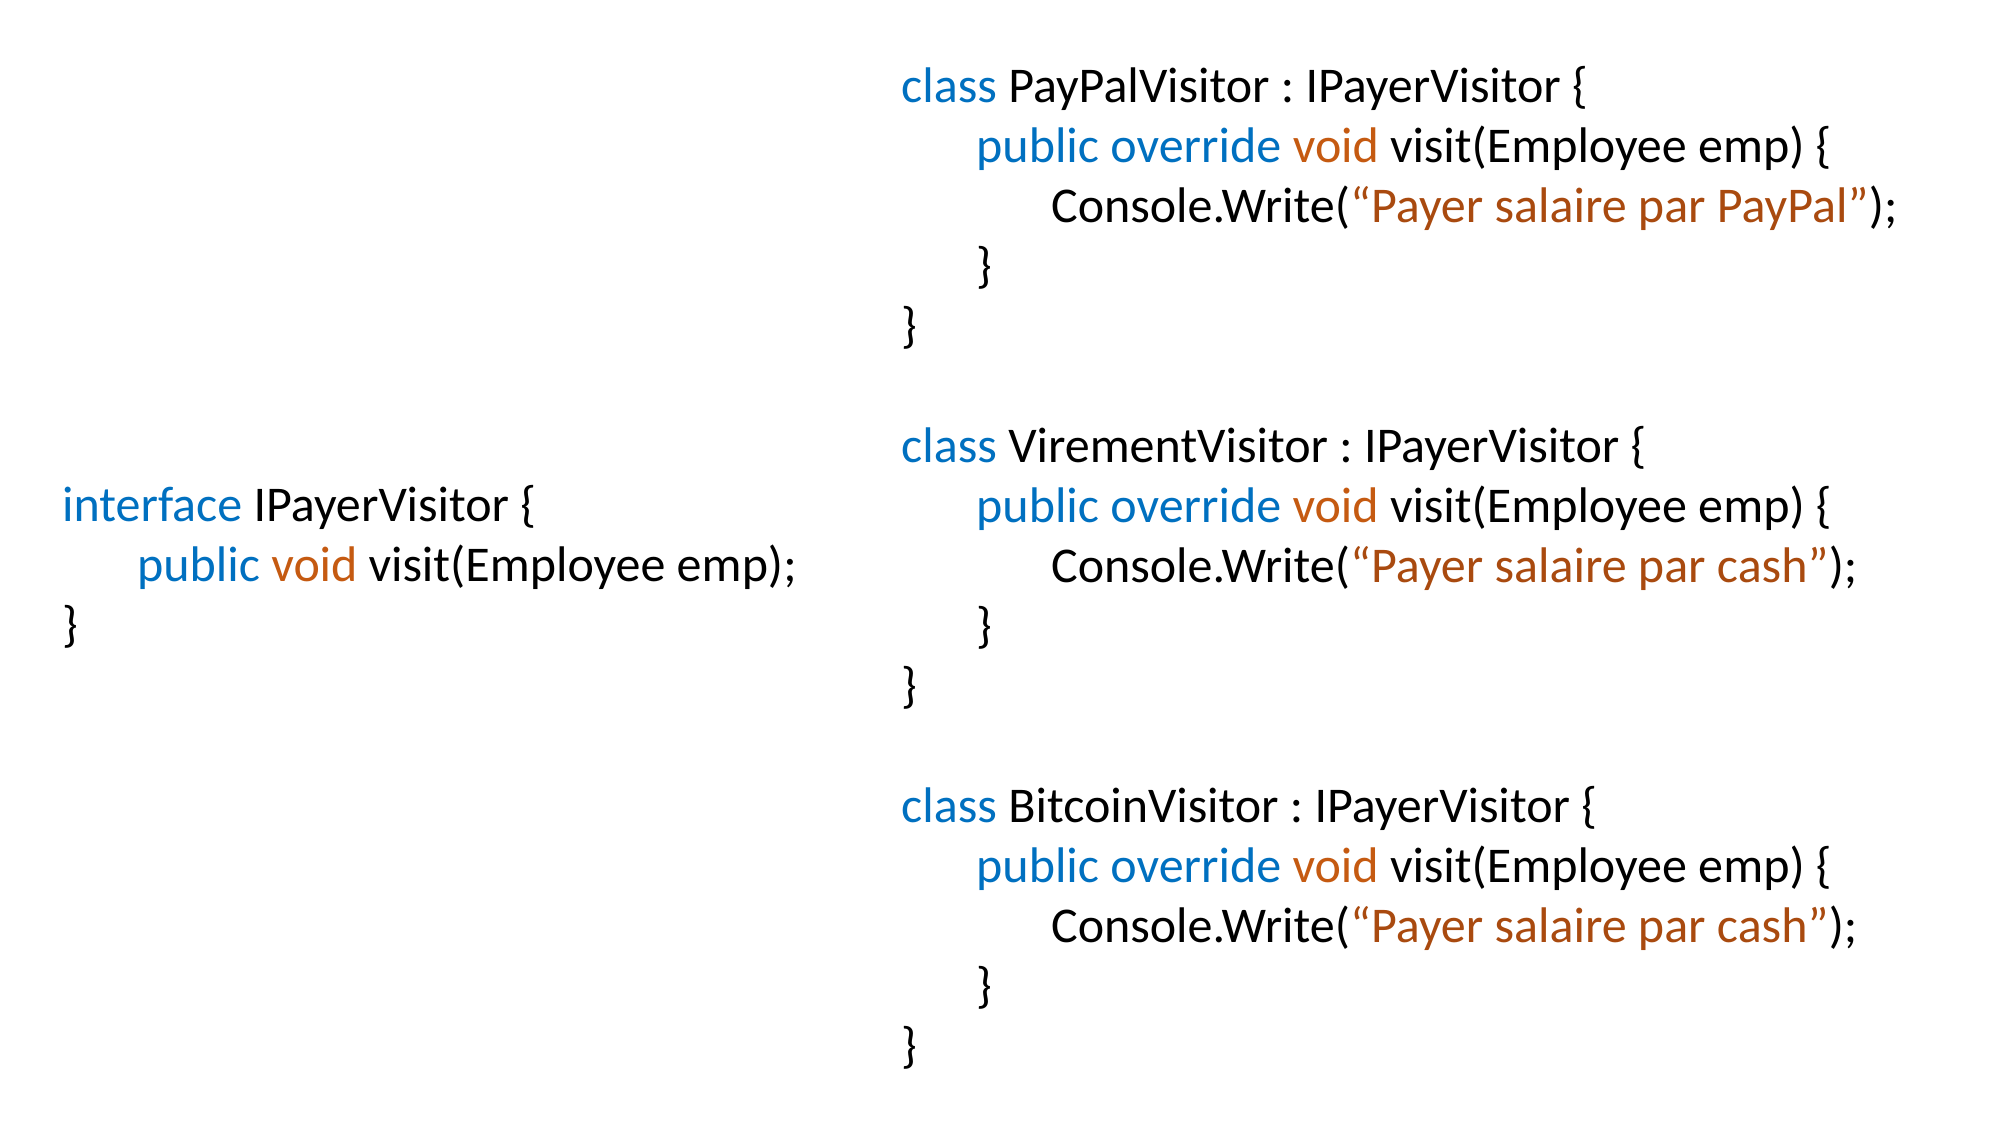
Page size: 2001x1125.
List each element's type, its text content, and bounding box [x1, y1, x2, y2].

text_box interface IPayerVisitor { public void visit(Employee emp); } [47, 463, 833, 659]
text_box class PayPalVisitor : IPayerVisitor { public override void visit(Employee emp) { Console.Write(“Payer salaire par PayPal”); } } class VirementVisitor : IPayerVisitor { public override void visit(Employee emp) { Console.Write(“Payer salaire par cash”); } } class BitcoinVisitor : IPayerVisitor { public override void visit(Employee emp) { Console.Write(“Payer salaire par cash”); } } [886, 45, 1932, 1125]
